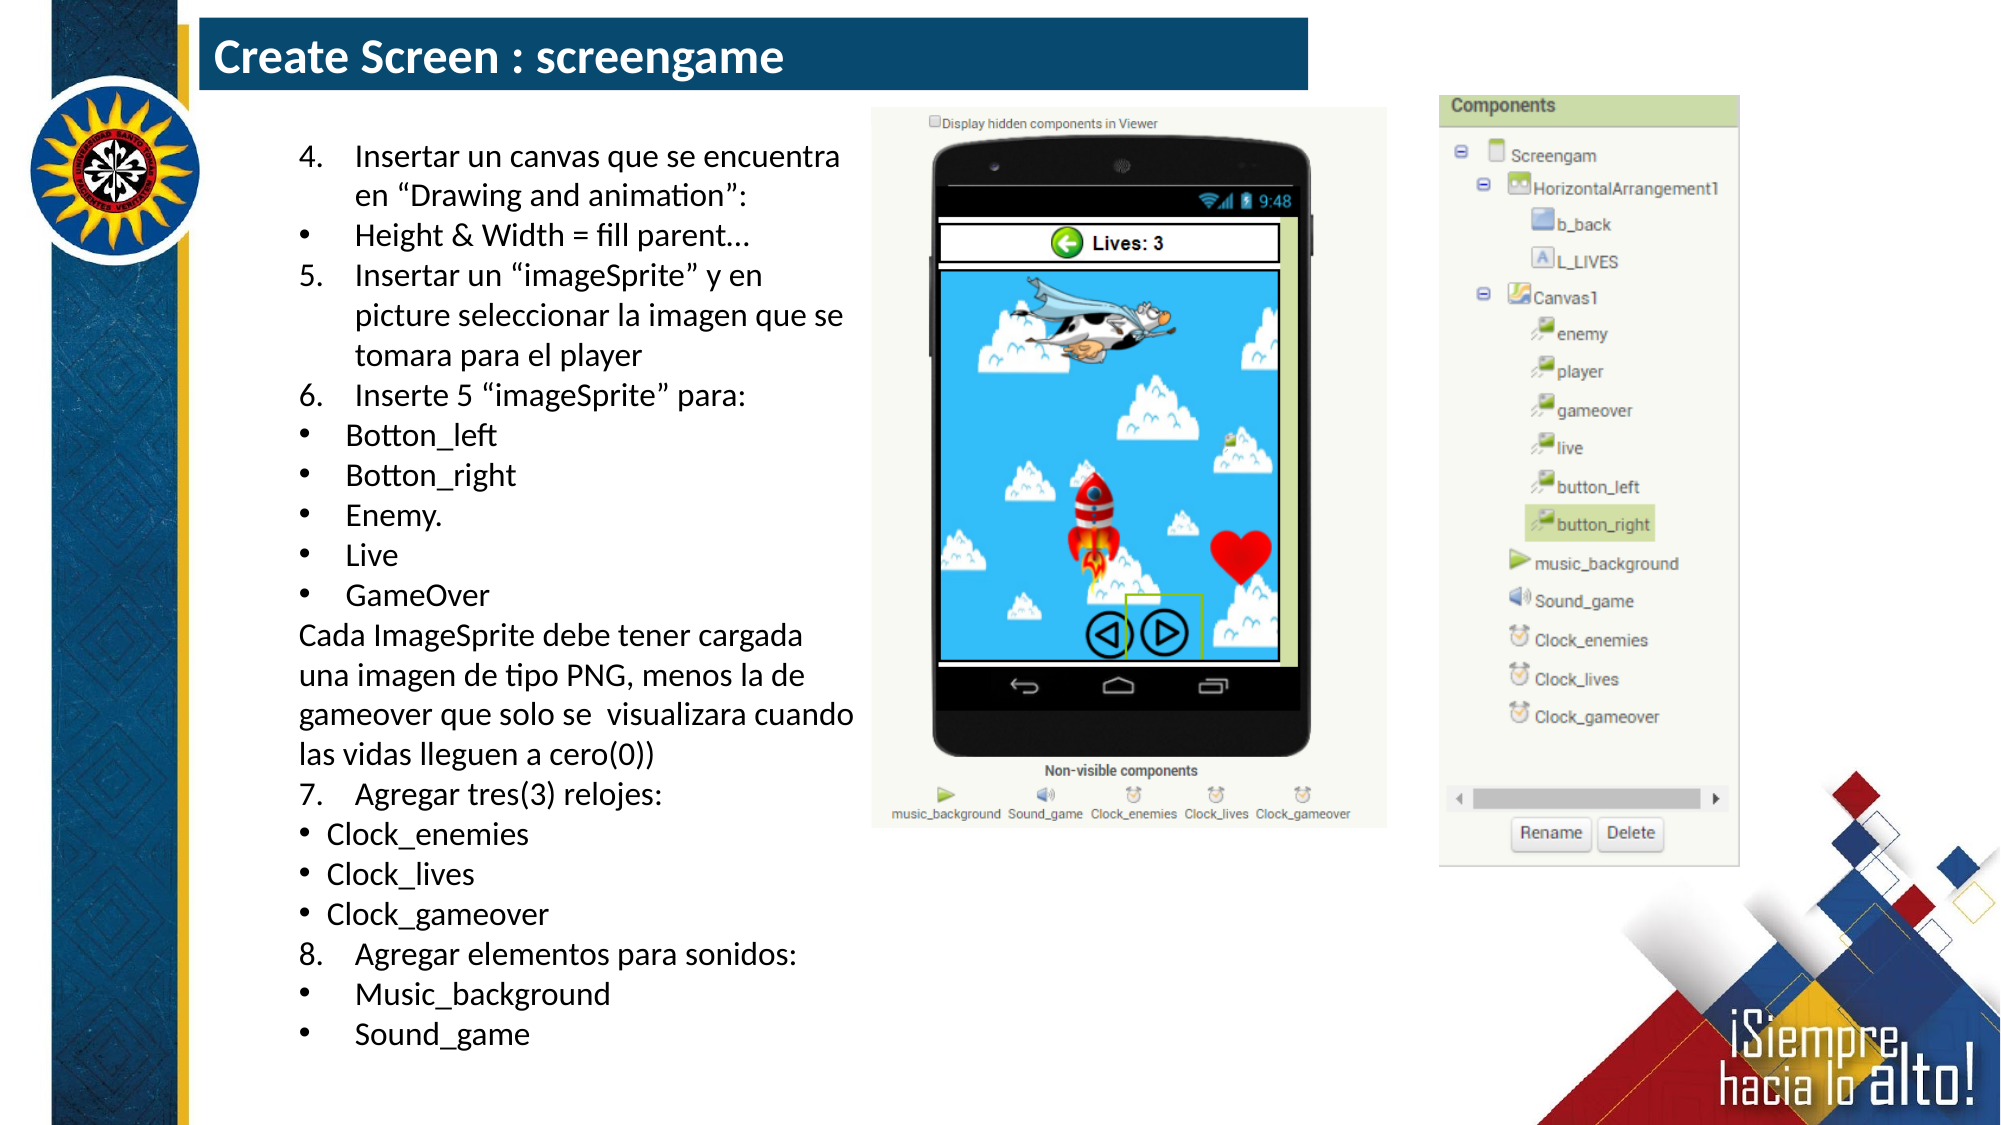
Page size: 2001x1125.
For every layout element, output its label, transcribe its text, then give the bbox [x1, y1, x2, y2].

text_box Insertar un canvas que se encuentra en “Drawing and animation”: Height & Width = fill parent… Insertar un “imageSprite” y en picture seleccionar la imagen que se tomara para el player Inserte 5 “imageSprite” para: Botton_left Botton_right Enemy. Live GameOver Cada ImageSprite debe tener cargada una imagen de tipo PNG, menos la de gameover que solo se visualizara cuando las vidas lleguen a cero(0)) Agregar tres(3) relojes: Clock_enemies Clock_lives Clock_gameover Agregar elementos para sonidos: Music_background Sound_game [260, 126, 872, 1103]
text_box Create Screen : screengame [199, 17, 1309, 91]
picture [0, 0, 2001, 1125]
